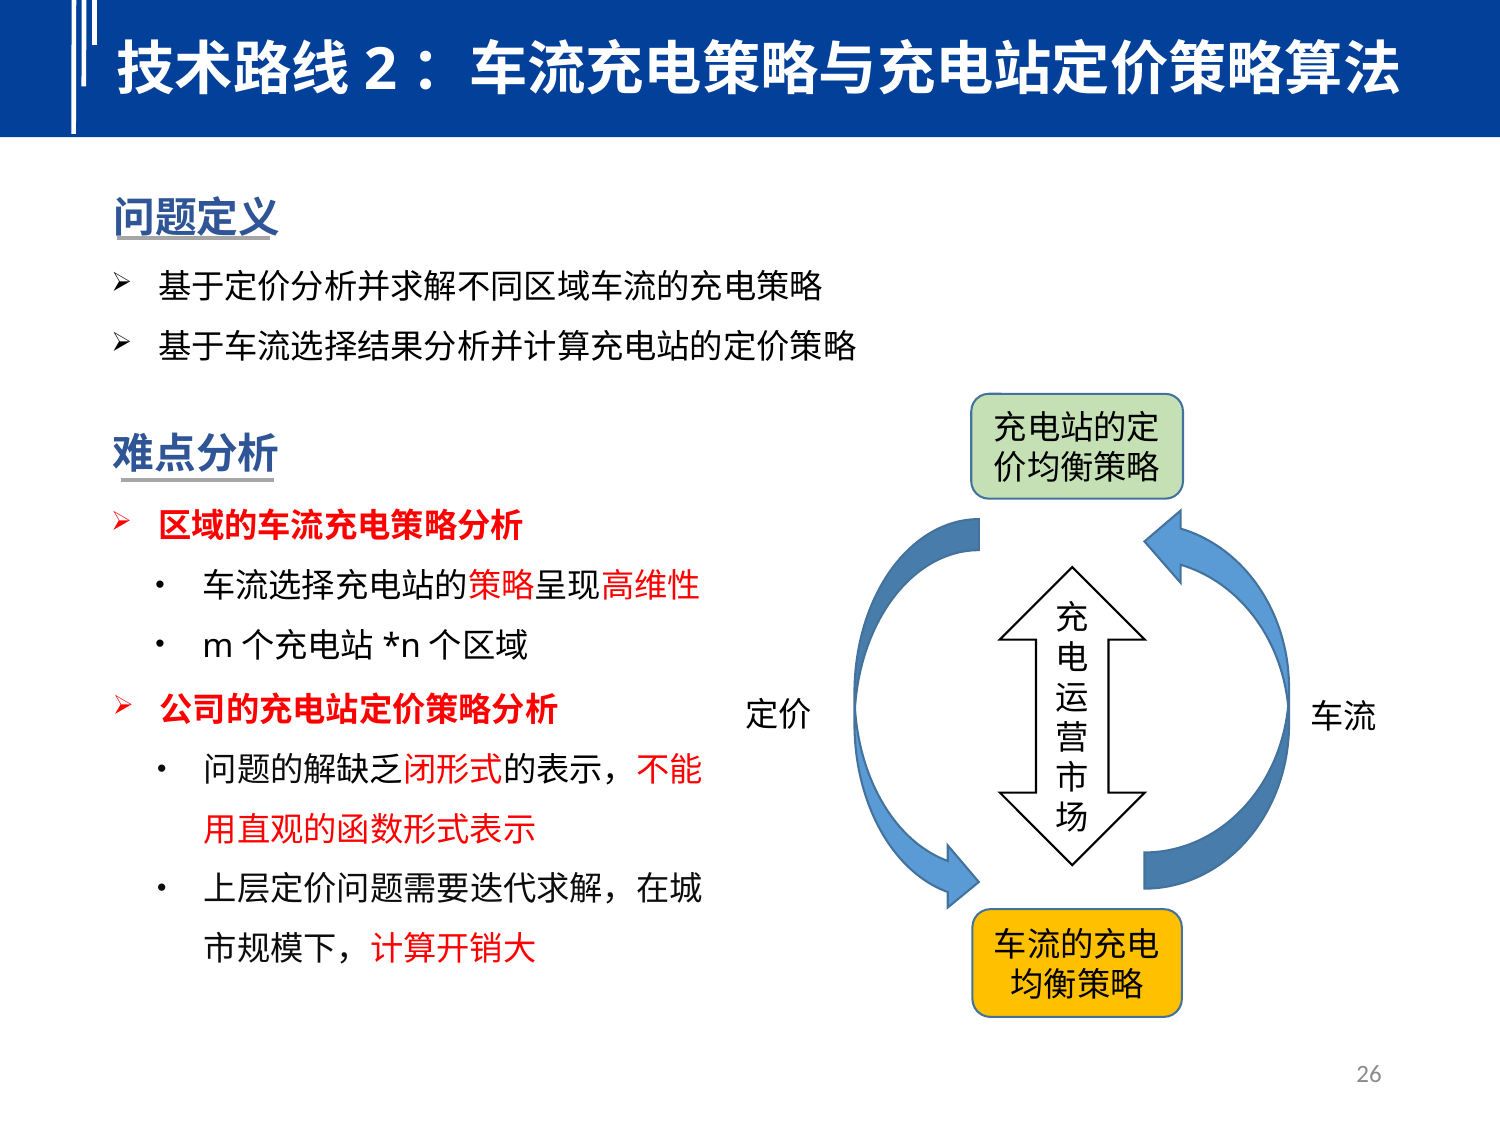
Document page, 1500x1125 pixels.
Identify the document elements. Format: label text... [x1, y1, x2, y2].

text_box 公司的充电站定价策略分析 问题的解缺乏闭形式的表示，不能用直观的函数形式表示 上层定价问题需要迭代求解，在城市规模下，计算开销大 [98, 660, 732, 975]
text_box 充电站的定价均衡策略 [970, 392, 1185, 500]
text_box 车流的充电均衡策略 [971, 908, 1183, 1018]
text_box [853, 518, 981, 910]
text_box 技术路线2：车流充电策略与充电站定价策略算法 [102, 23, 1471, 109]
text_box [1143, 508, 1291, 890]
slide_number 26 [1059, 1042, 1397, 1103]
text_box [96, 158, 1366, 375]
text_box 区域的车流充电策略分析 车流选择充电站的策略呈现高维性 m个充电站*n个区域 [96, 476, 752, 671]
text_box 难点分析 [94, 419, 298, 484]
text_box [0, 0, 1500, 138]
text_box 充电运营市场 [997, 565, 1148, 867]
